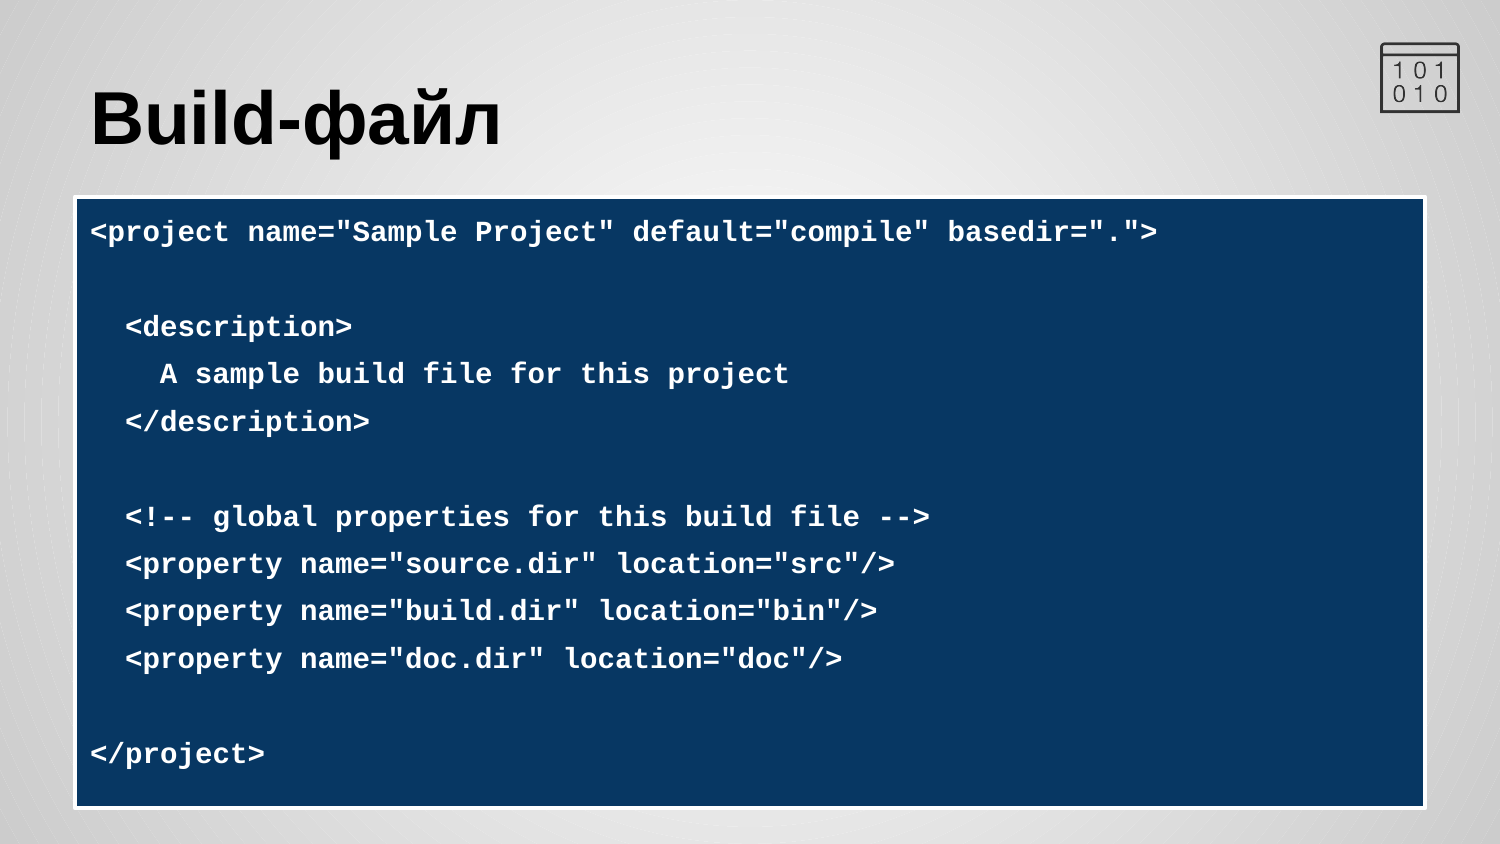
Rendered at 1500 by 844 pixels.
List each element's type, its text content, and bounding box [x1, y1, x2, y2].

list <project name="Sample Project" default="compile" basedir="."> <description> A sample build file for this project </description> <!-- global properties for this build file --> <property name="source.dir" location="src"/> <property name="build.dir" location="bin"/> <property name="doc.dir" location="doc"/> </project> [75, 196, 1425, 808]
picture [1380, 38, 1460, 119]
title Build-файл [75, 33, 1425, 175]
